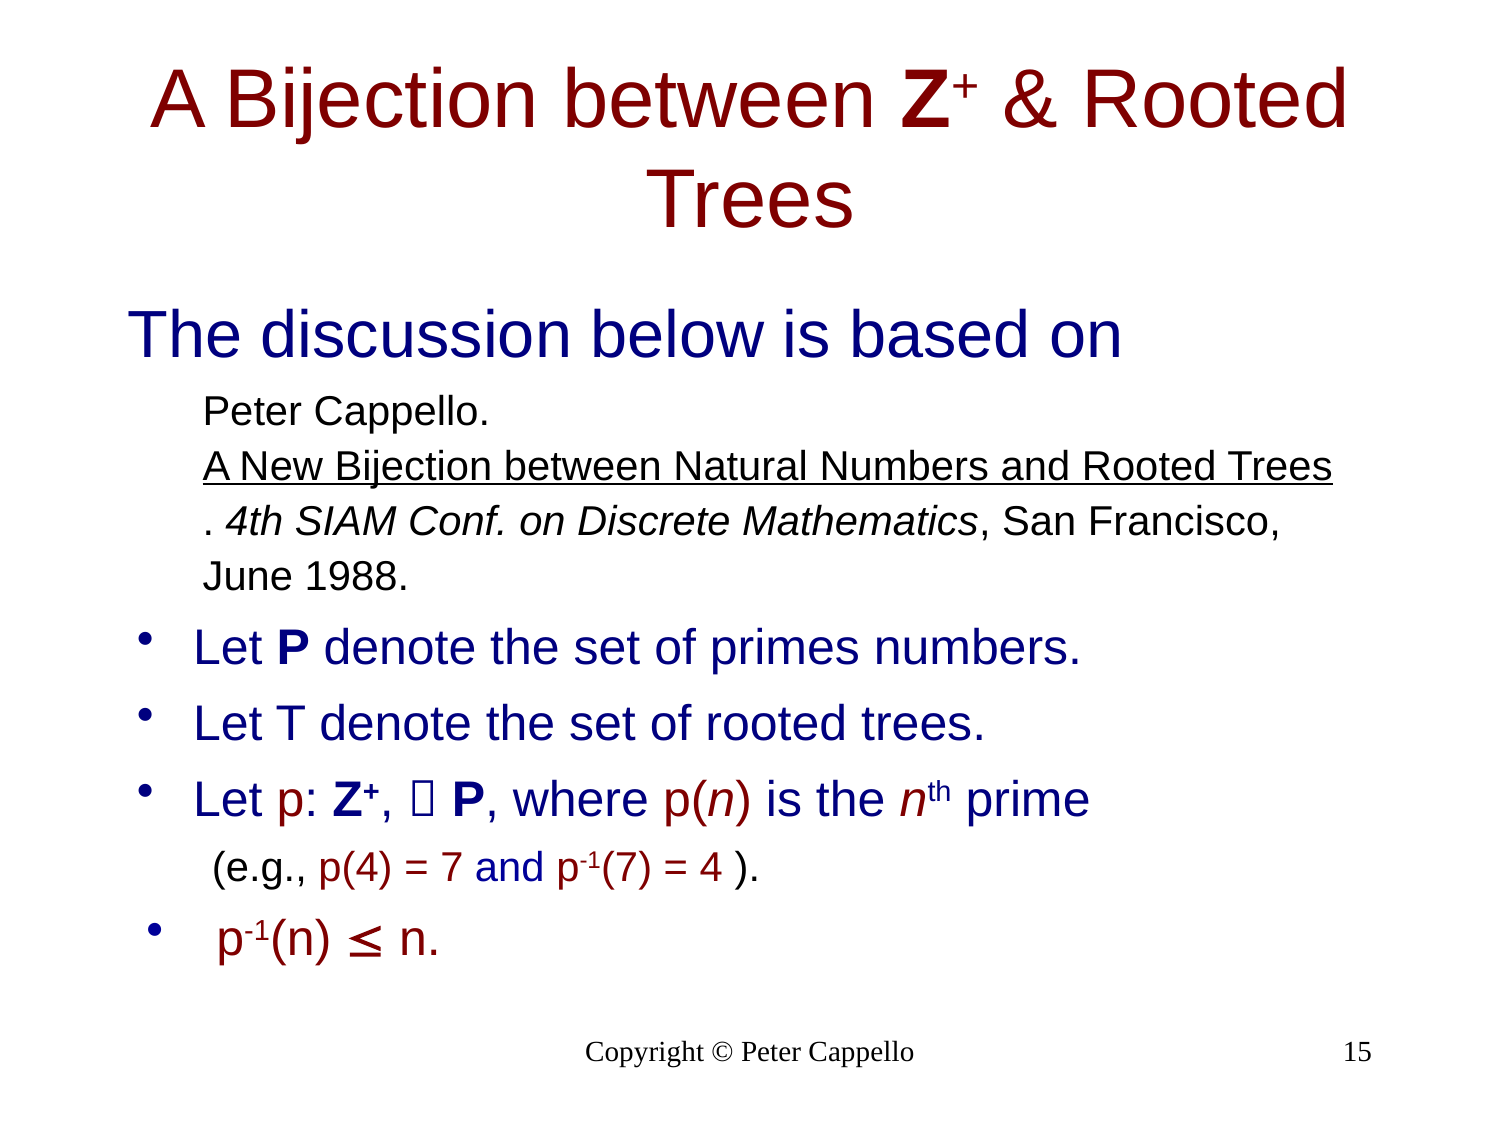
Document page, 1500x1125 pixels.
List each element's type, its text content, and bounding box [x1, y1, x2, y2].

footer Copyright © Peter Cappello [512, 1025, 988, 1100]
title A Bijection between Z+ & Rooted Trees [112, 50, 1388, 238]
list The discussion below is based on Peter Cappello. A New Bijection between Natural Numbers and Rooted Trees. 4th SIAM Conf. on Discrete Mathematics, San Francisco, June 1988. Let P denote the set of primes numbers. Let T denote the set of rooted trees. Let p: Z+,  P, where p(n) is the nth prime (e.g., p(4) = 7 and p-1(7) = 4 ). p-1(n)  n. [112, 275, 1388, 1000]
slide_number 15 [1074, 1025, 1388, 1100]
